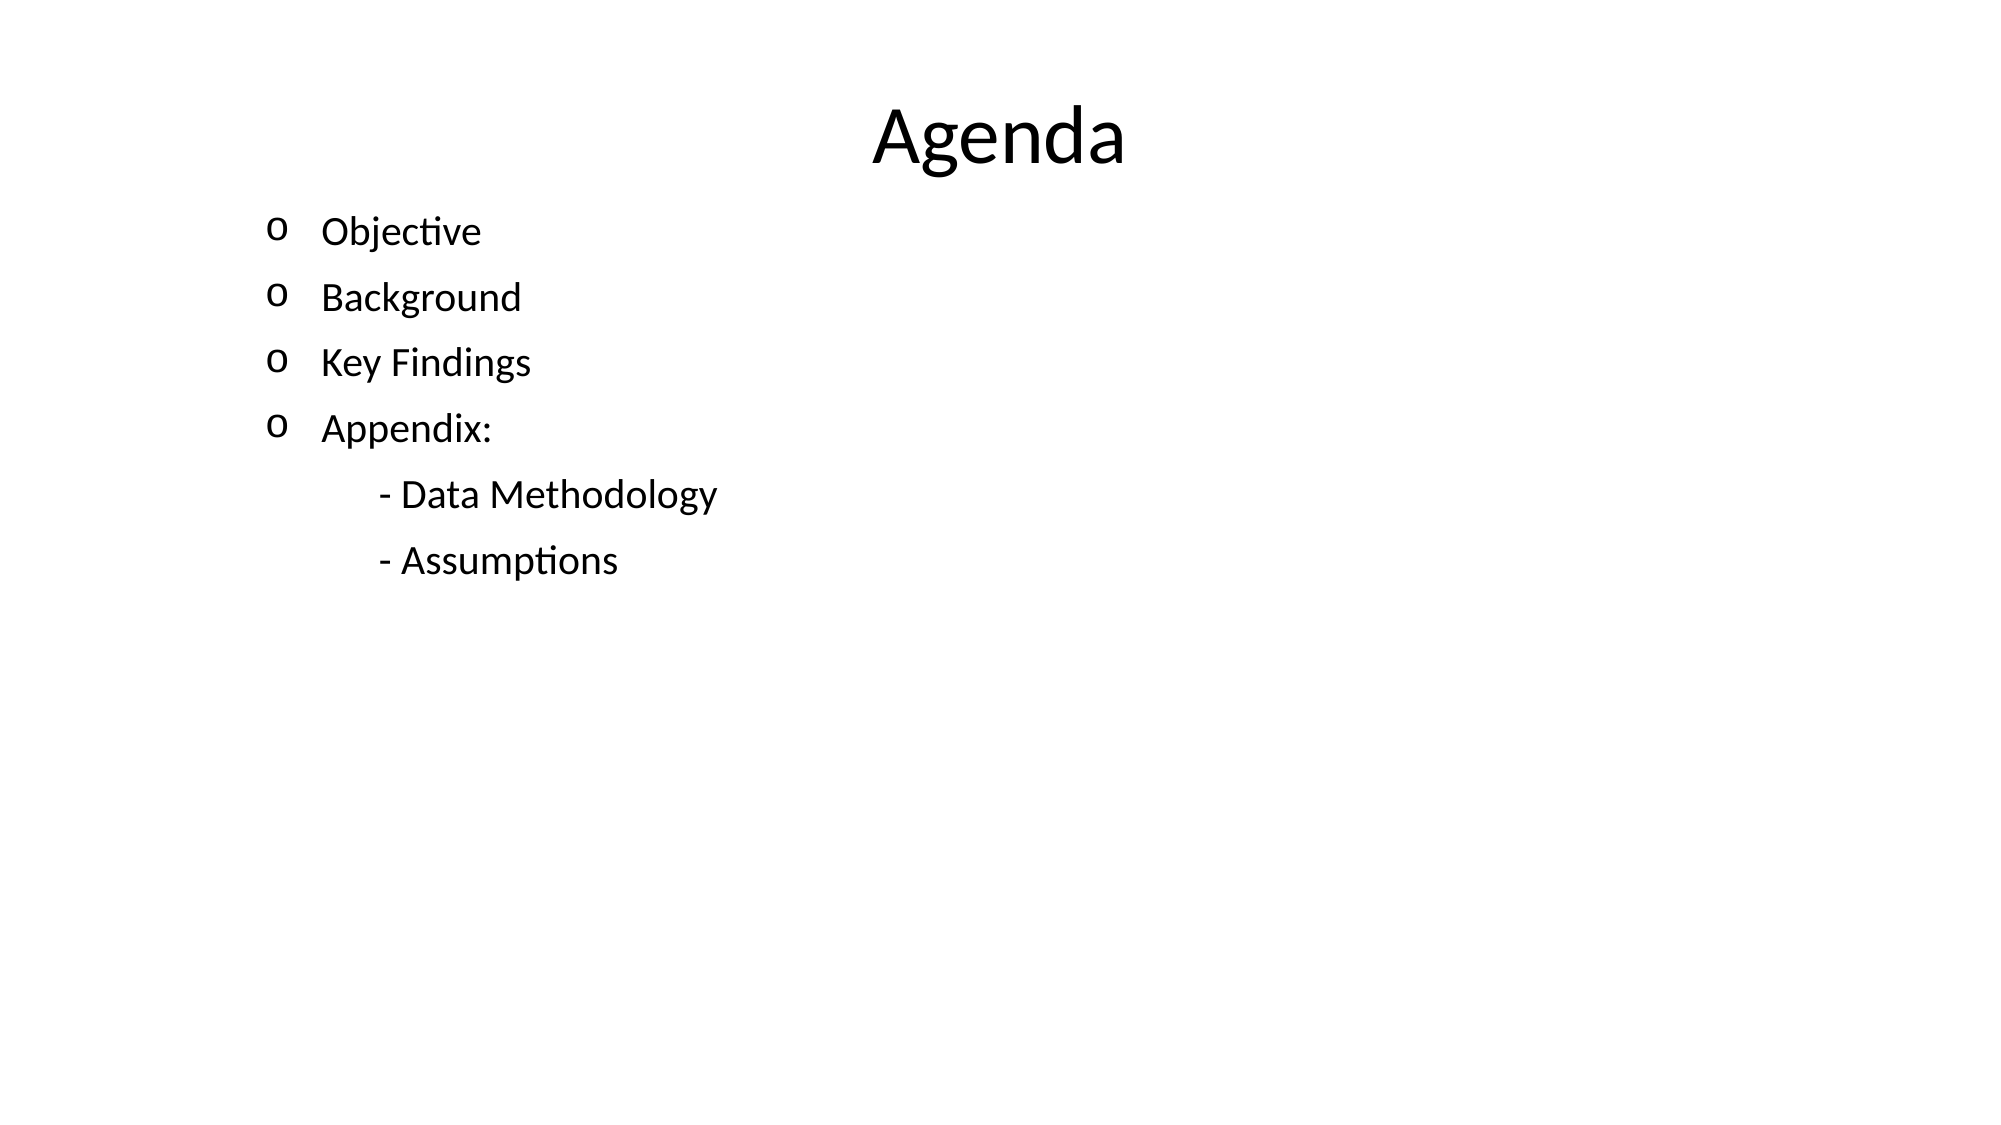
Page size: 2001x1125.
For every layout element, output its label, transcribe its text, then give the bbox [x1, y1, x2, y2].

subtitle Objective Background Key Findings Appendix: - Data Methodology - Assumptions [249, 201, 1750, 1018]
title Agenda [249, 88, 1750, 189]
